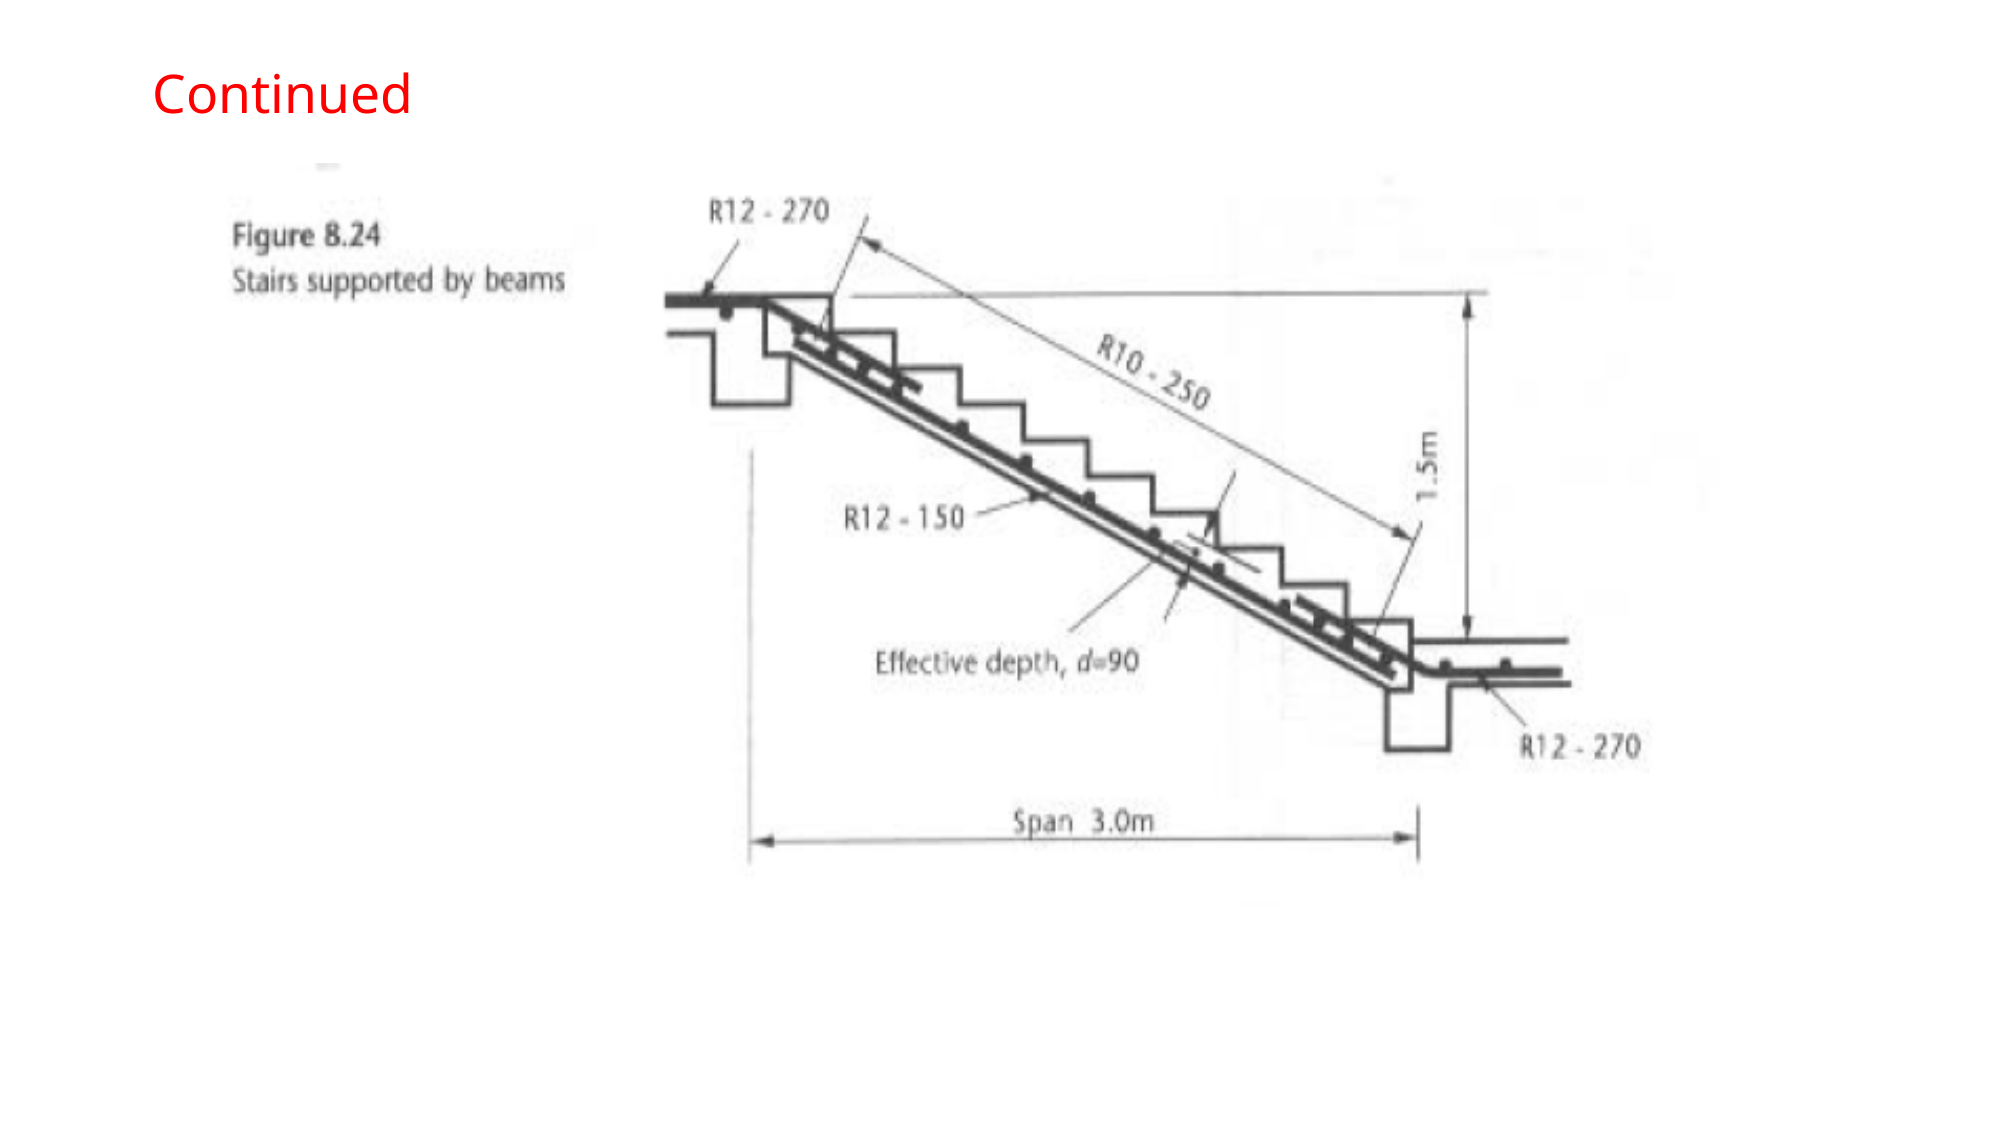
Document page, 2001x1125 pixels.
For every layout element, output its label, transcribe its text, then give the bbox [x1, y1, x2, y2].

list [136, 162, 1719, 906]
title Continued [137, 59, 1863, 133]
